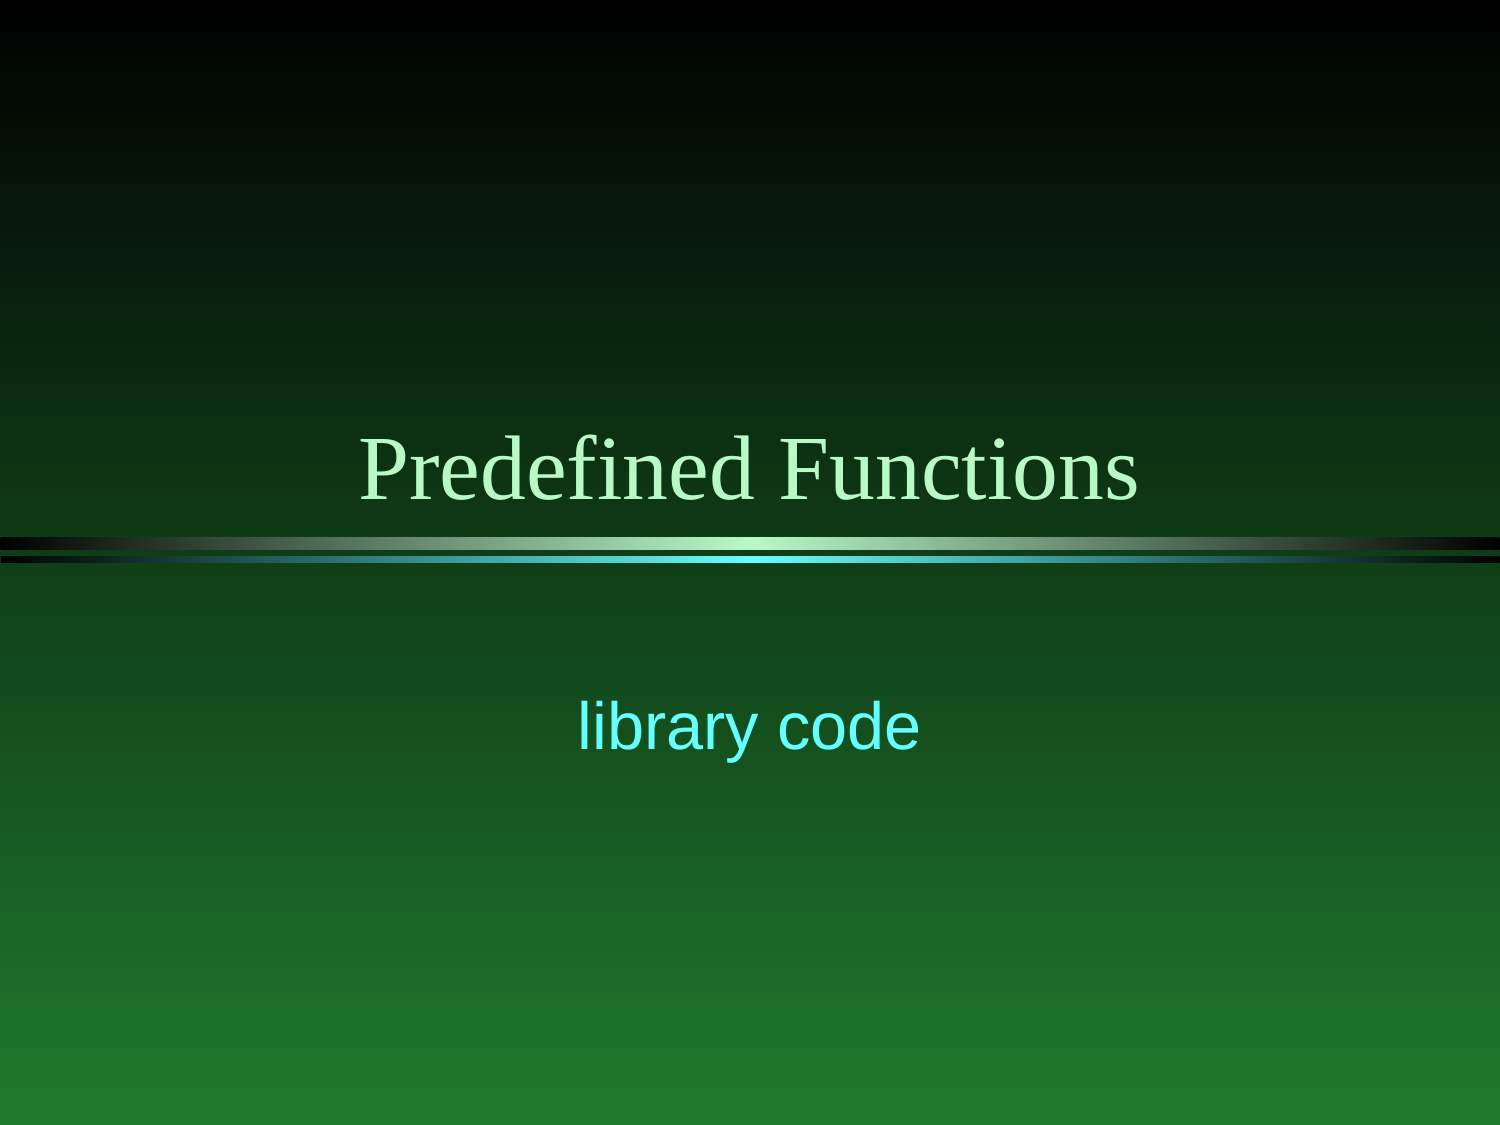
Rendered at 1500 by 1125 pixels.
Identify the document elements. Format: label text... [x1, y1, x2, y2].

subtitle library code [225, 675, 1275, 963]
title Predefined Functions [112, 337, 1388, 525]
